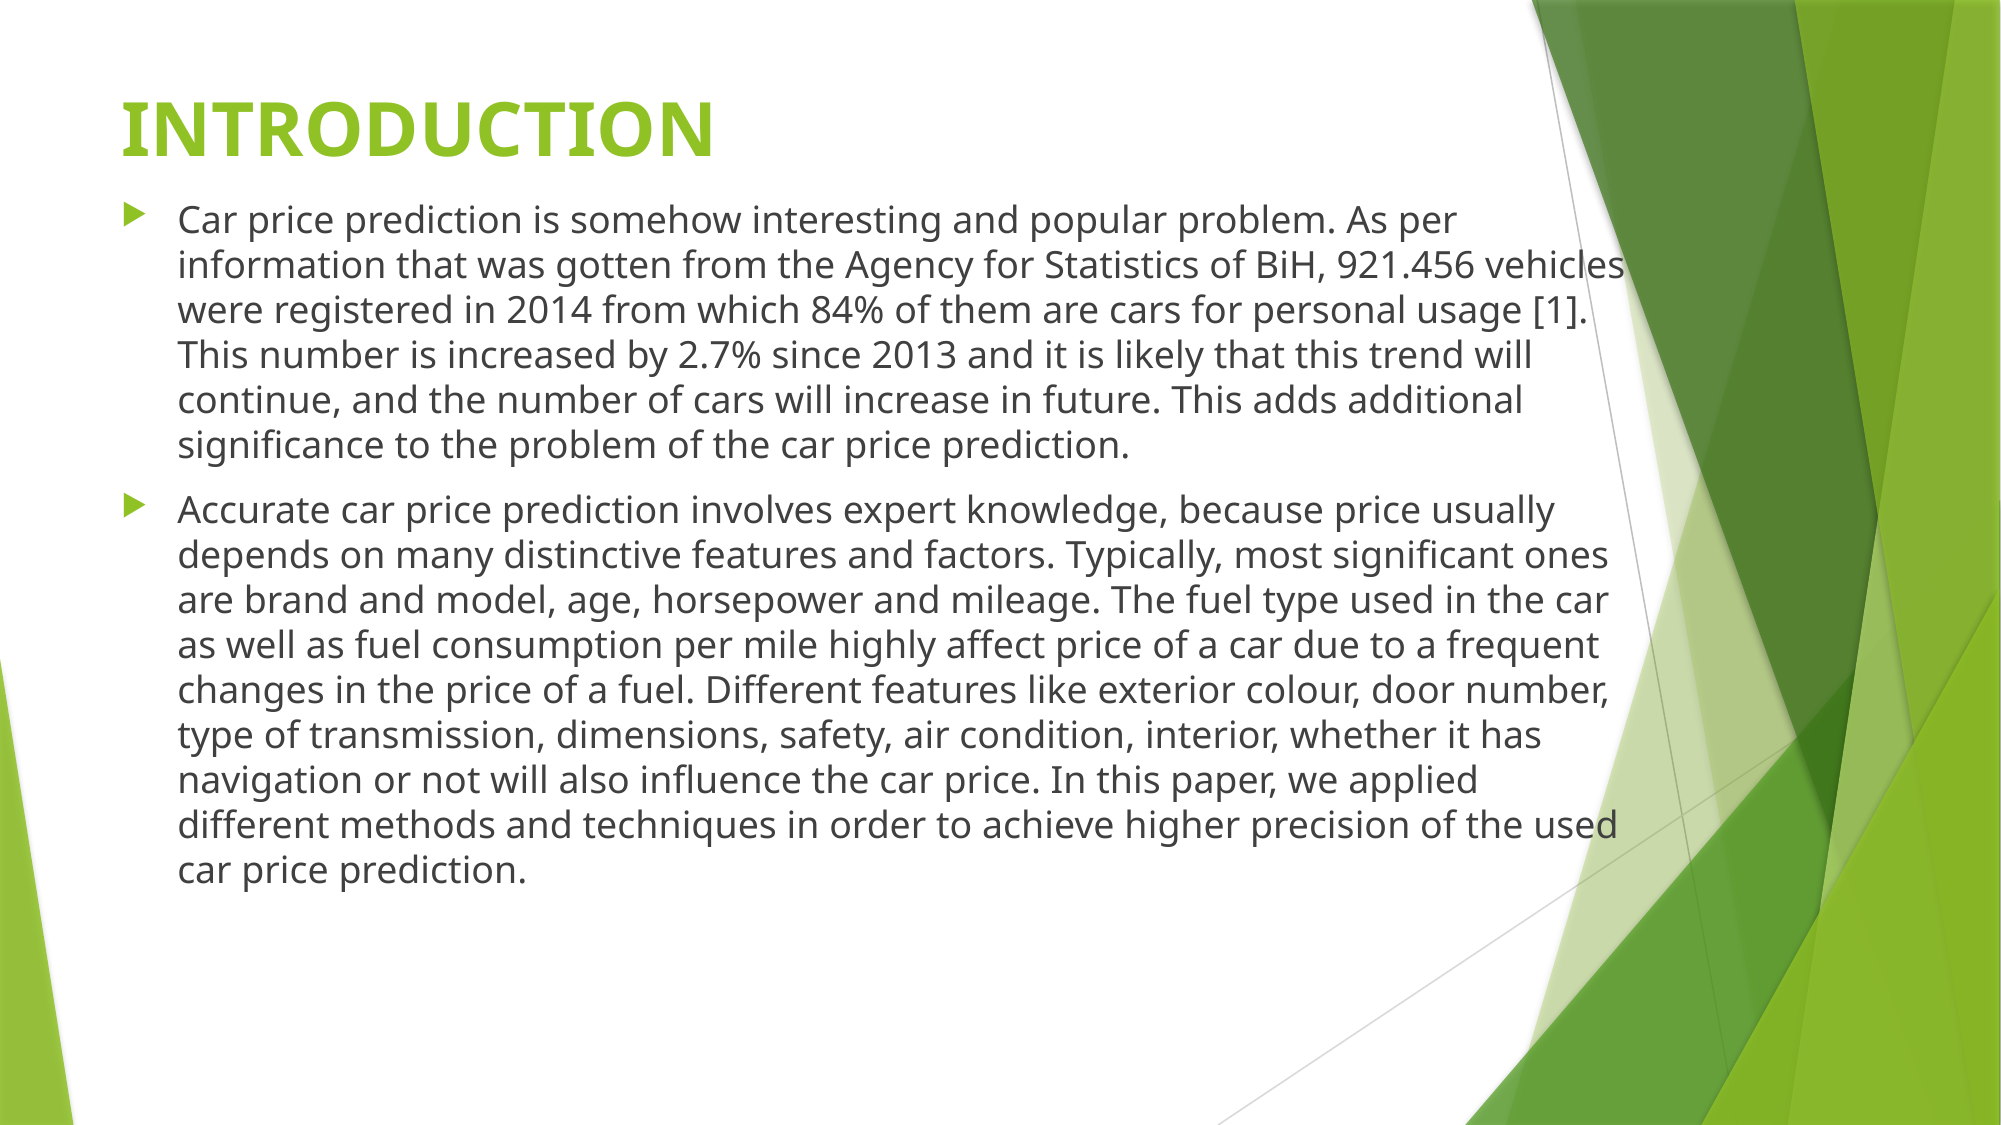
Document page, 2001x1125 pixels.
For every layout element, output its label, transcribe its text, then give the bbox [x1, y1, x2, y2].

title INTRODUCTION [106, 74, 1649, 188]
list Car price prediction is somehow interesting and popular problem. As per information that was gotten from the Agency for Statistics of BiH, 921.456 vehicles were registered in 2014 from which 84% of them are cars for personal usage [1]. This number is increased by 2.7% since 2013 and it is likely that this trend will continue, and the number of cars will increase in future. This adds additional significance to the problem of the car price prediction. Accurate car price prediction involves expert knowledge, because price usually depends on many distinctive features and factors. Typically, most significant ones are brand and model, age, horsepower and mileage. The fuel type used in the car as well as fuel consumption per mile highly affect price of a car due to a frequent changes in the price of a fuel. Different features like exterior colour, door number, type of transmission, dimensions, safety, air condition, interior, whether it has navigation or not will also influence the car price. In this paper, we applied different methods and techniques in order to achieve higher precision of the used car price prediction. [106, 188, 1649, 1025]
